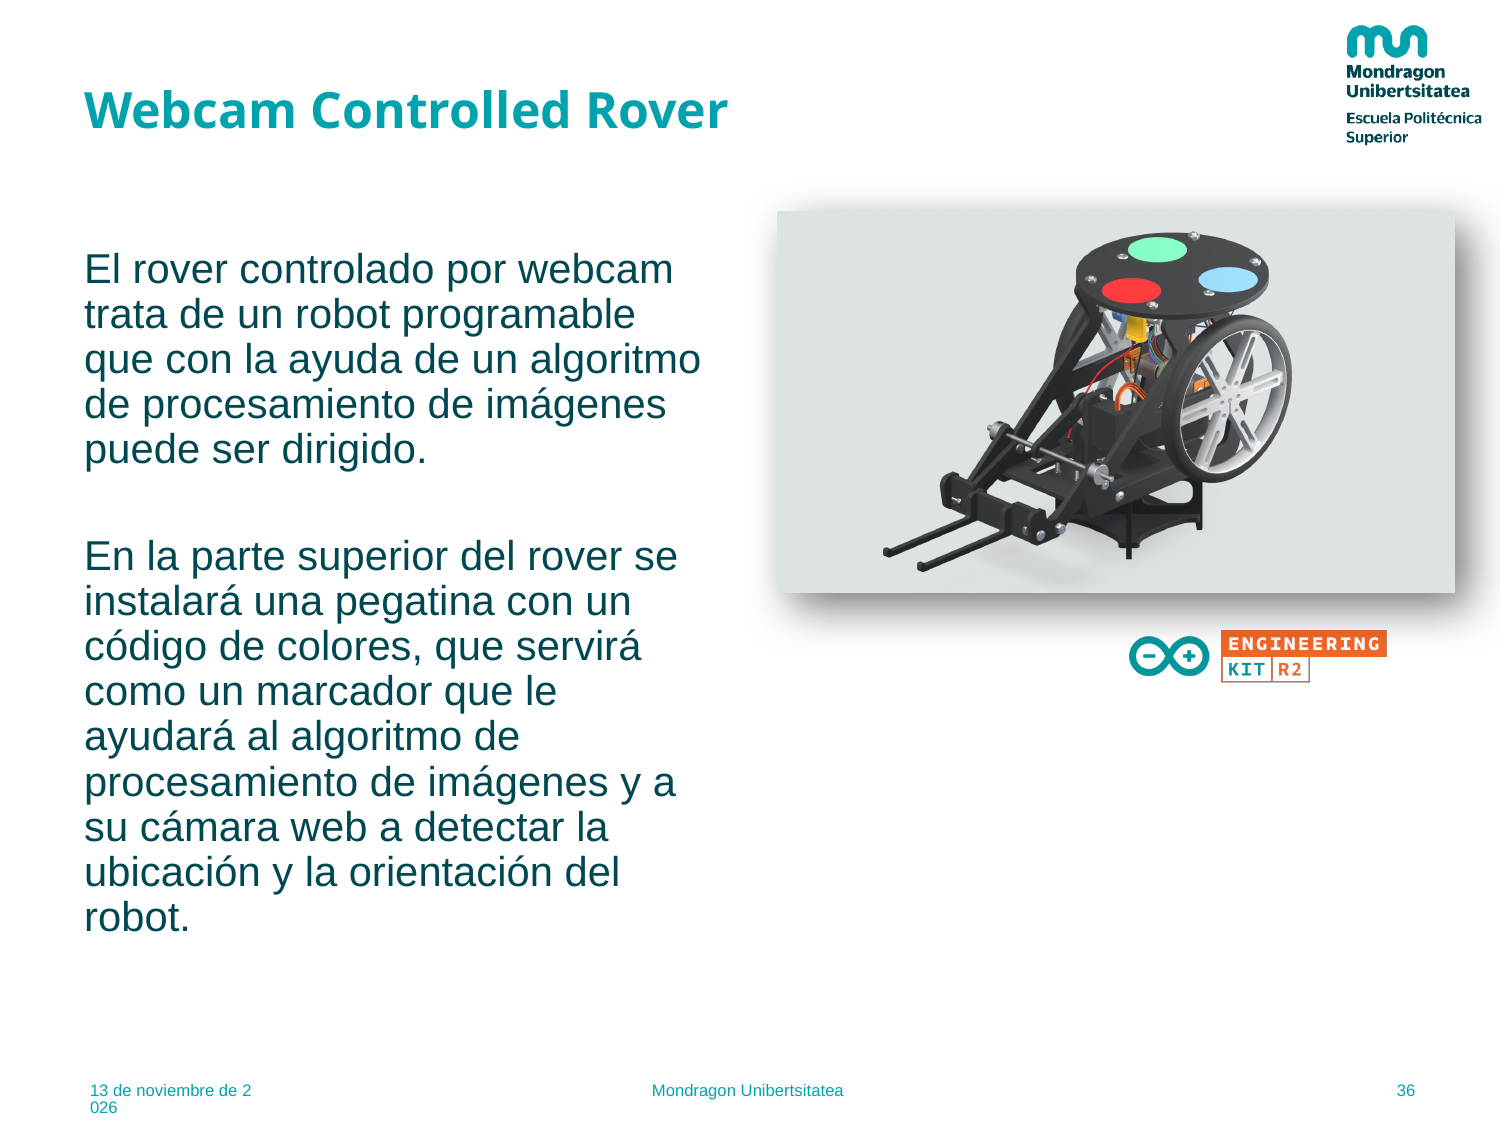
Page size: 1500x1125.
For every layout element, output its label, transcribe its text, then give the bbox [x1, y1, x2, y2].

title Webcam Controlled Rover [69, 77, 1327, 148]
picture [776, 211, 1455, 593]
slide_number 36 [1238, 1059, 1431, 1120]
picture [1320, 0, 1500, 170]
list El rover controlado por webcam trata de un robot programable que con la ayuda de un algoritmo de procesamiento de imágenes puede ser dirigido. En la parte superior del rover se instalará una pegatina con un código de colores, que servirá como un marcador que le ayudará al algoritmo de procesamiento de imágenes y a su cámara web a detectar la ubicación y la orientación del robot. [69, 240, 724, 1024]
footer Mondragon Unibertsitatea [356, 1059, 1140, 1120]
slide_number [75, 1059, 269, 1120]
picture [1128, 629, 1388, 683]
